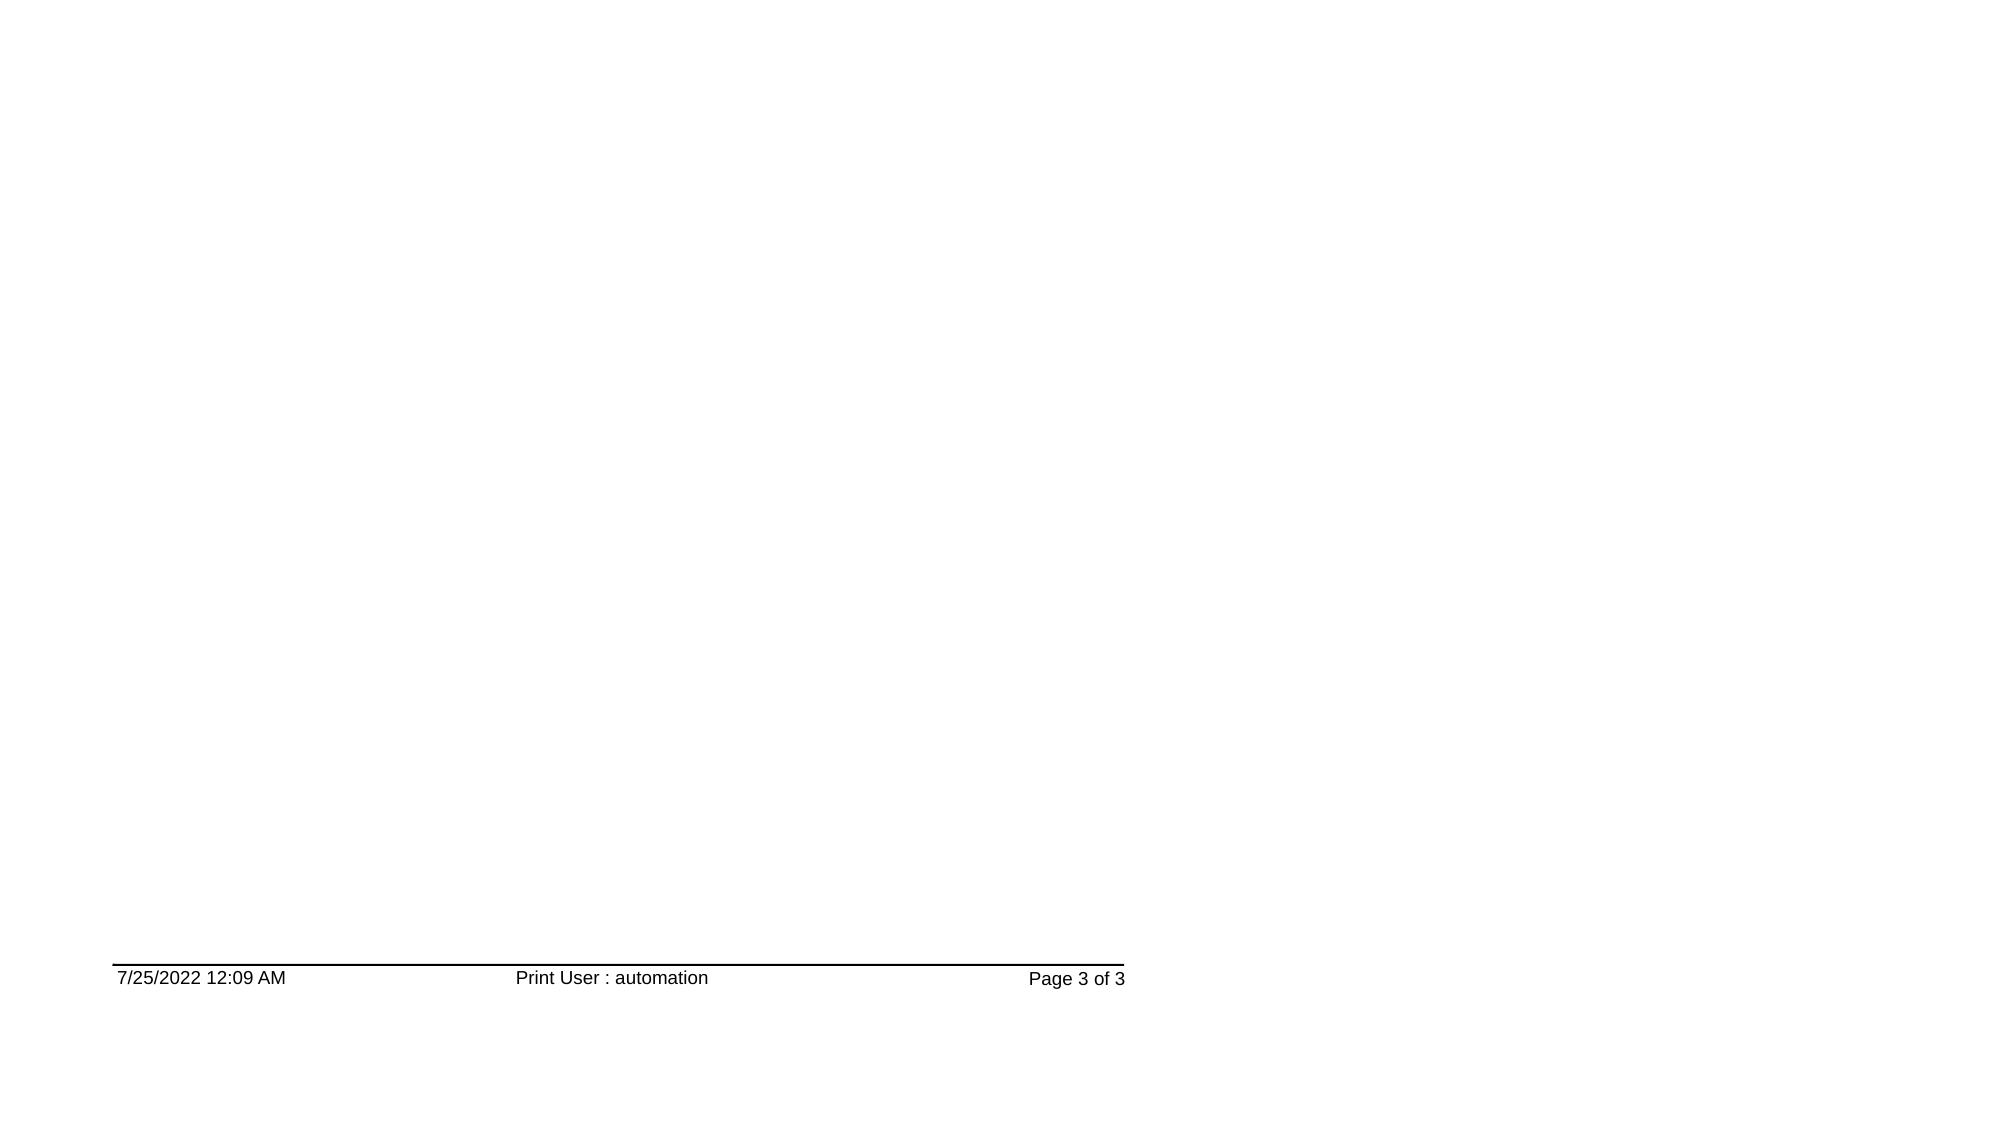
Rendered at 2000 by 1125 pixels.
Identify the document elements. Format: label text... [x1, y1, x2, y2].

text_box 7/25/2022 12:09 AM [117, 966, 371, 1003]
text_box Page 3 of 3 [914, 966, 1126, 1003]
text_box Print User : automation [431, 966, 793, 1004]
